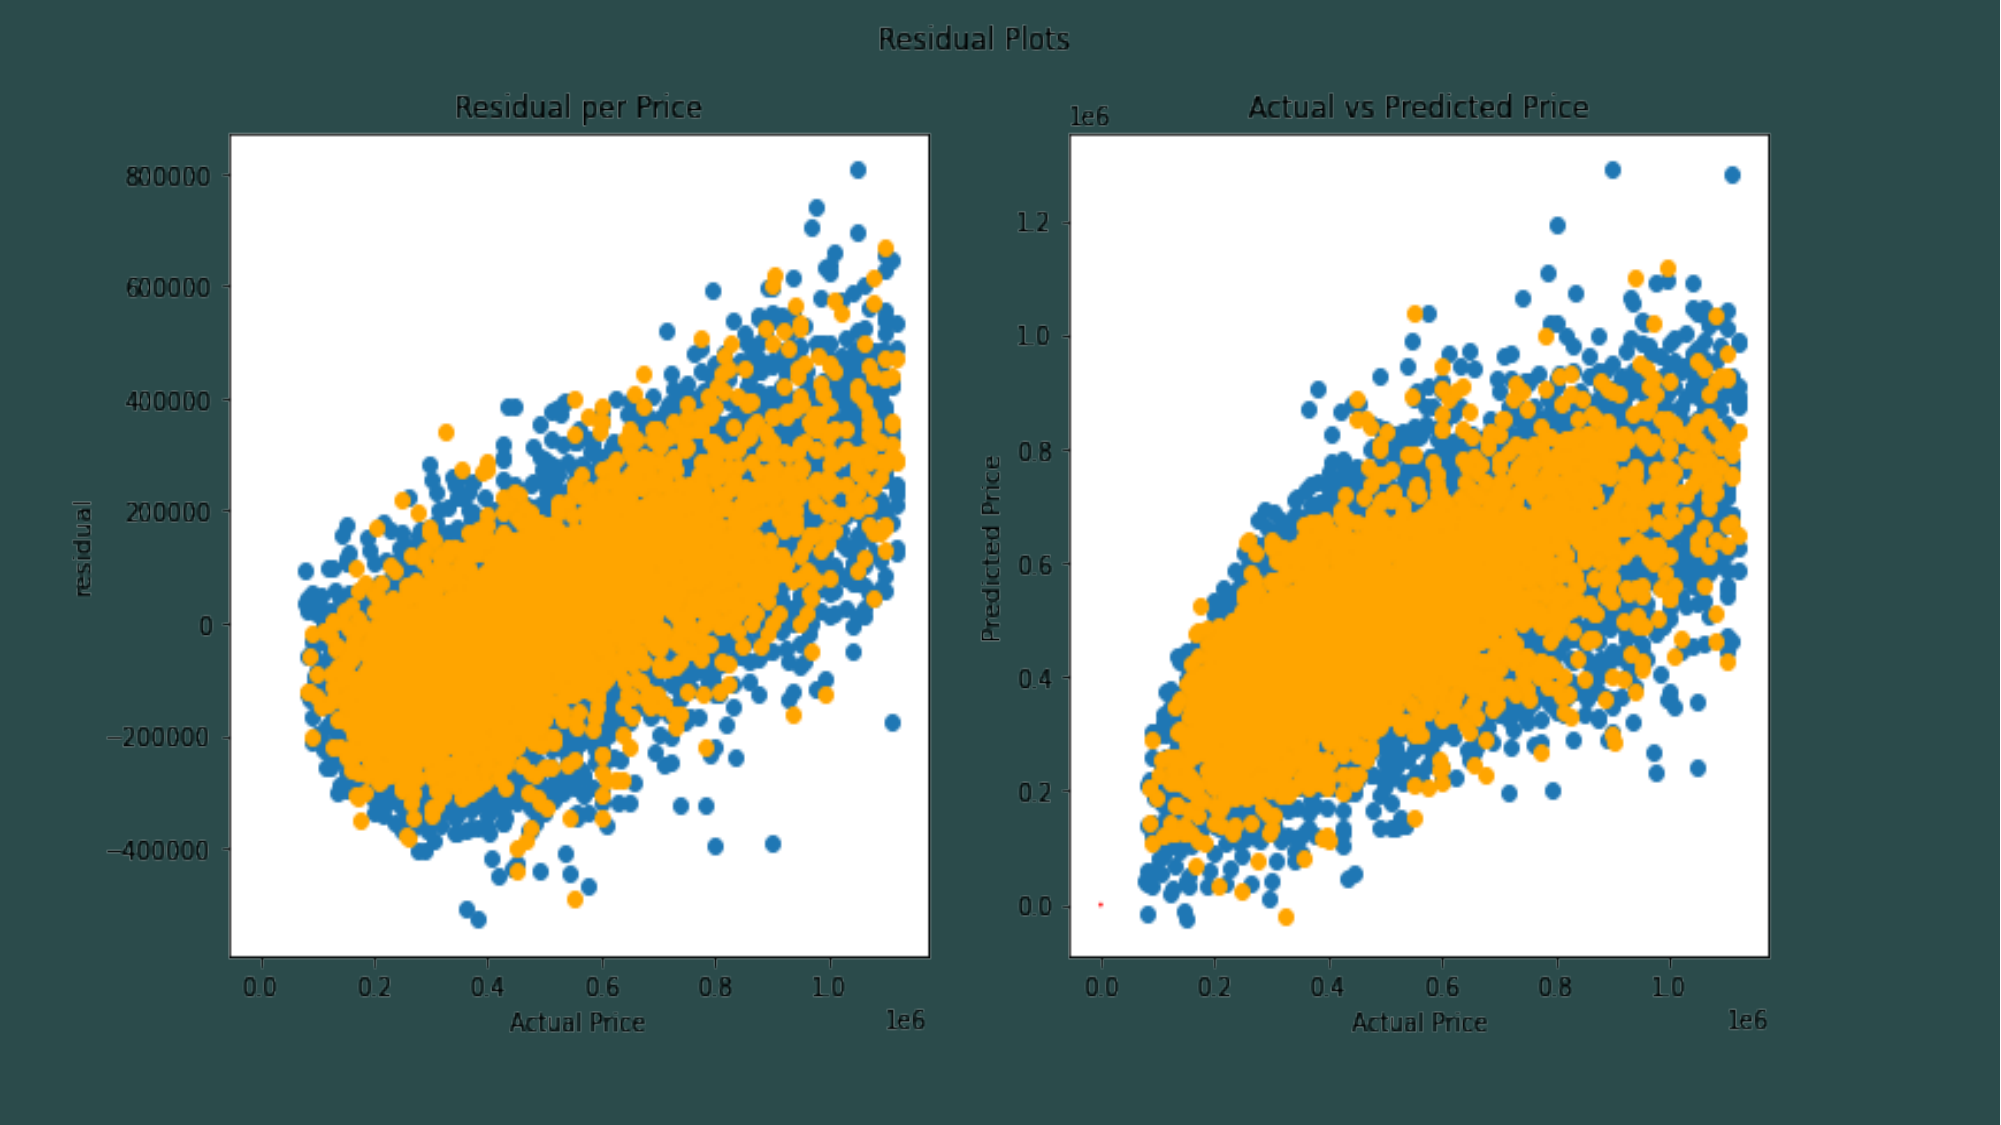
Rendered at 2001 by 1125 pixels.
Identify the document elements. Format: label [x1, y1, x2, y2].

list [57, 8, 1785, 1053]
